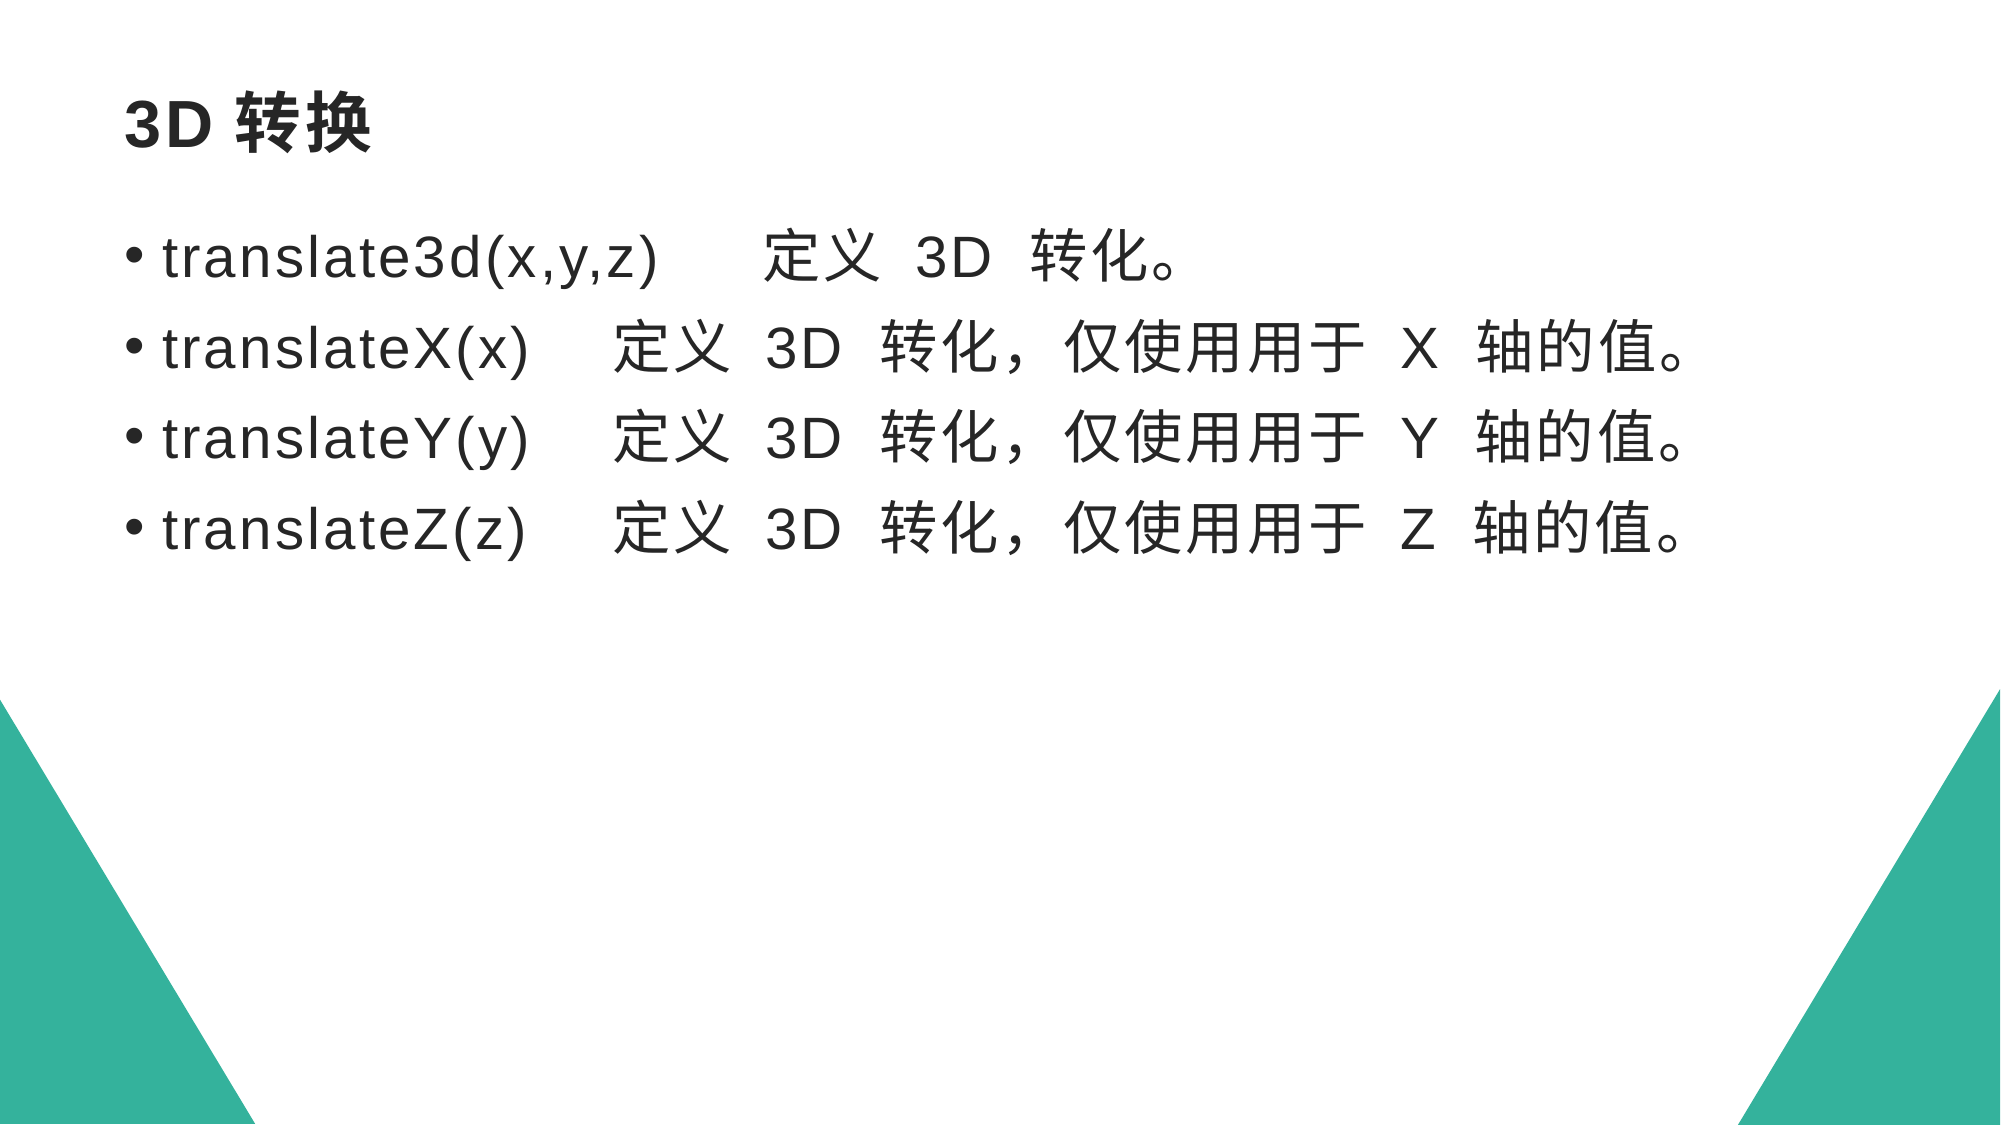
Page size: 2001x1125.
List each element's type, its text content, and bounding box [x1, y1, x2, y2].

title 3D转换 [109, 72, 1891, 146]
list translate3d(x,y,z) 定义 3D 转化。 translateX(x) 定义 3D 转化，仅使用用于 X 轴的值。 translateY(y) 定义 3D 转化，仅使用用于 Y 轴的值。 translateZ(z) 定义 3D 转化，仅使用用于 Z 轴的值。 [109, 211, 1891, 1041]
